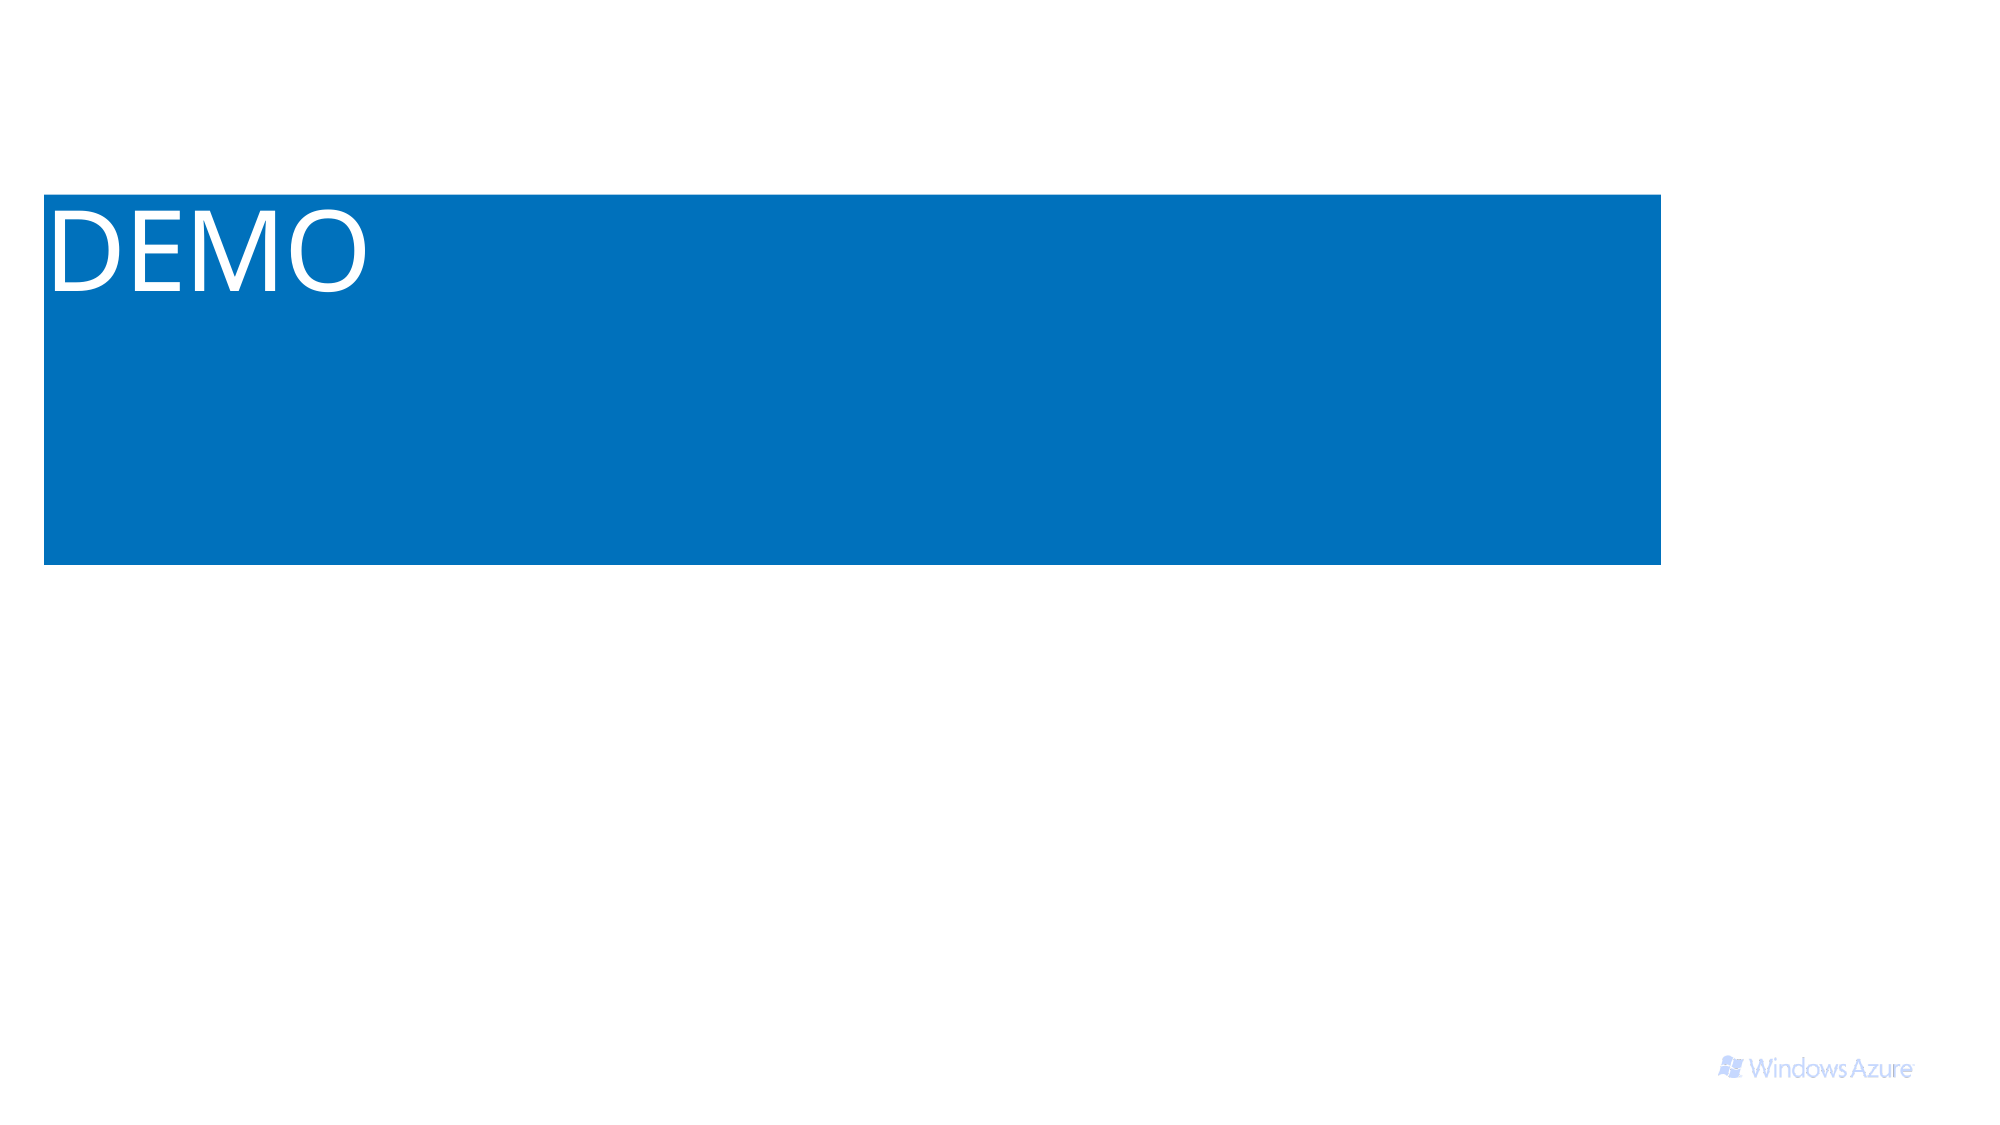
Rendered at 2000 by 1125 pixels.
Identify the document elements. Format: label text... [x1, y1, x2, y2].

title DEMO [44, 194, 1661, 565]
